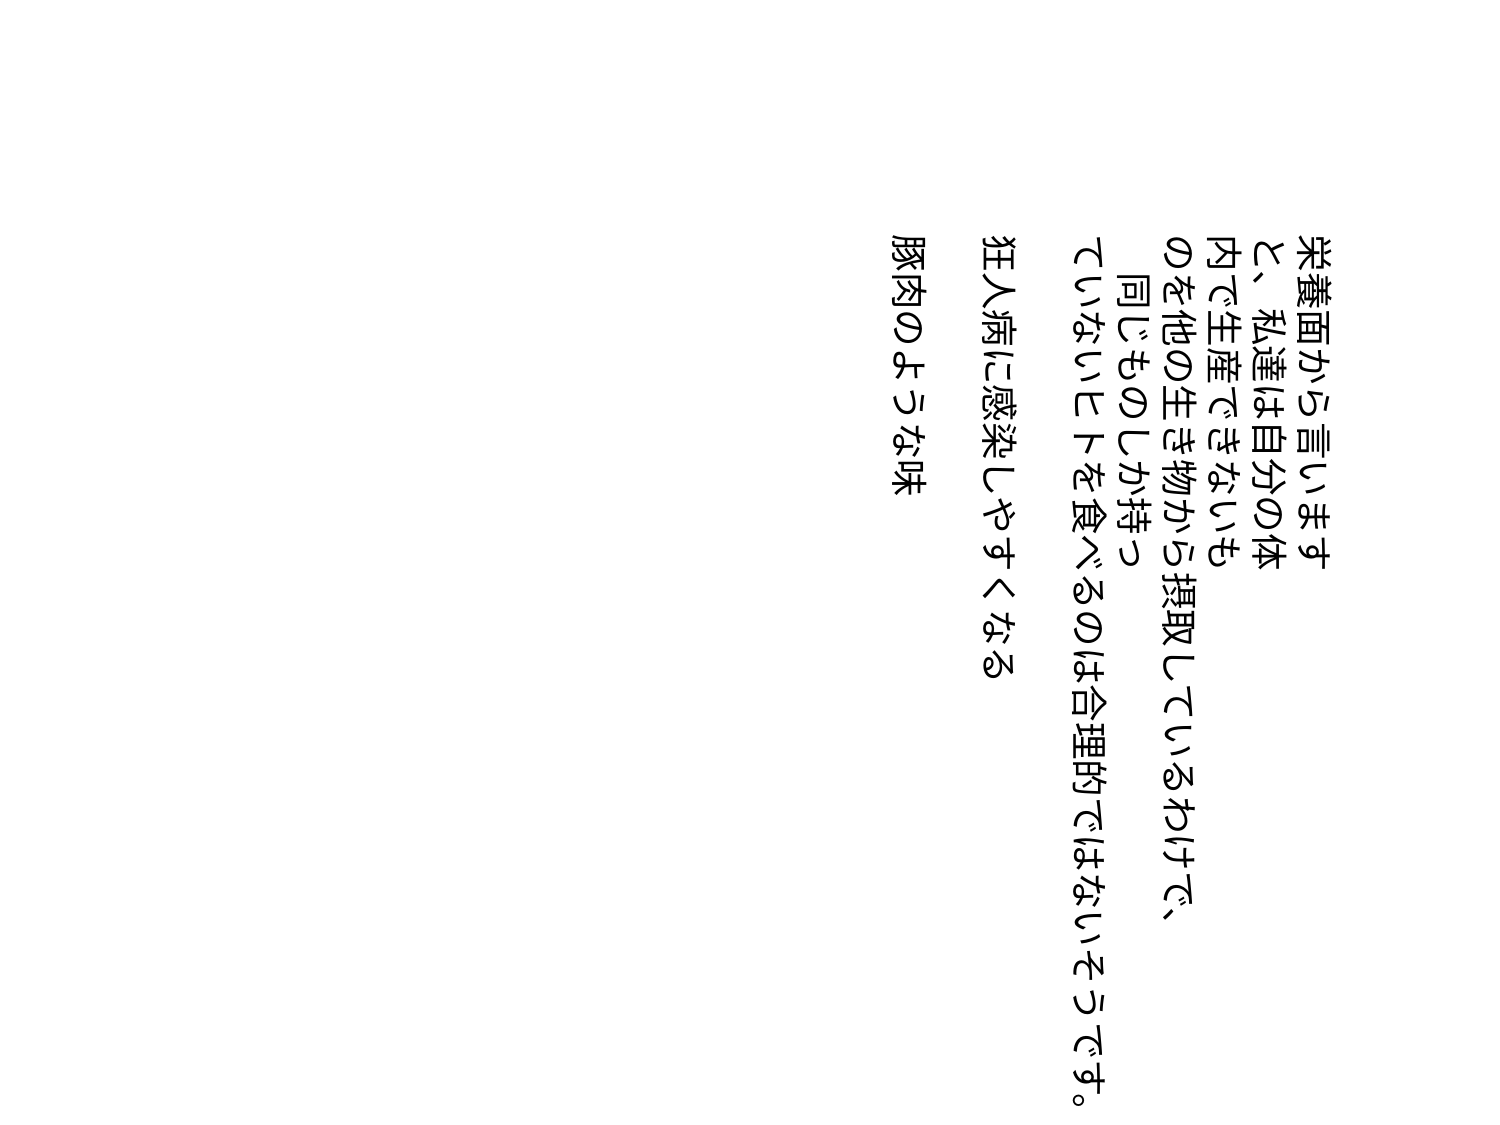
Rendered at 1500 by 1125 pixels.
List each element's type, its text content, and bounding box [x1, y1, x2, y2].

text_box 栄養面から言います と、私達は自分の体 内で生産できないも のを他の生き物から摂取しているわけで、 同じものしか持っ ていないヒトを食べるのは合理的ではないそうです。 狂人病に感染しやすくなる 豚肉のような味 [860, 219, 1346, 1072]
